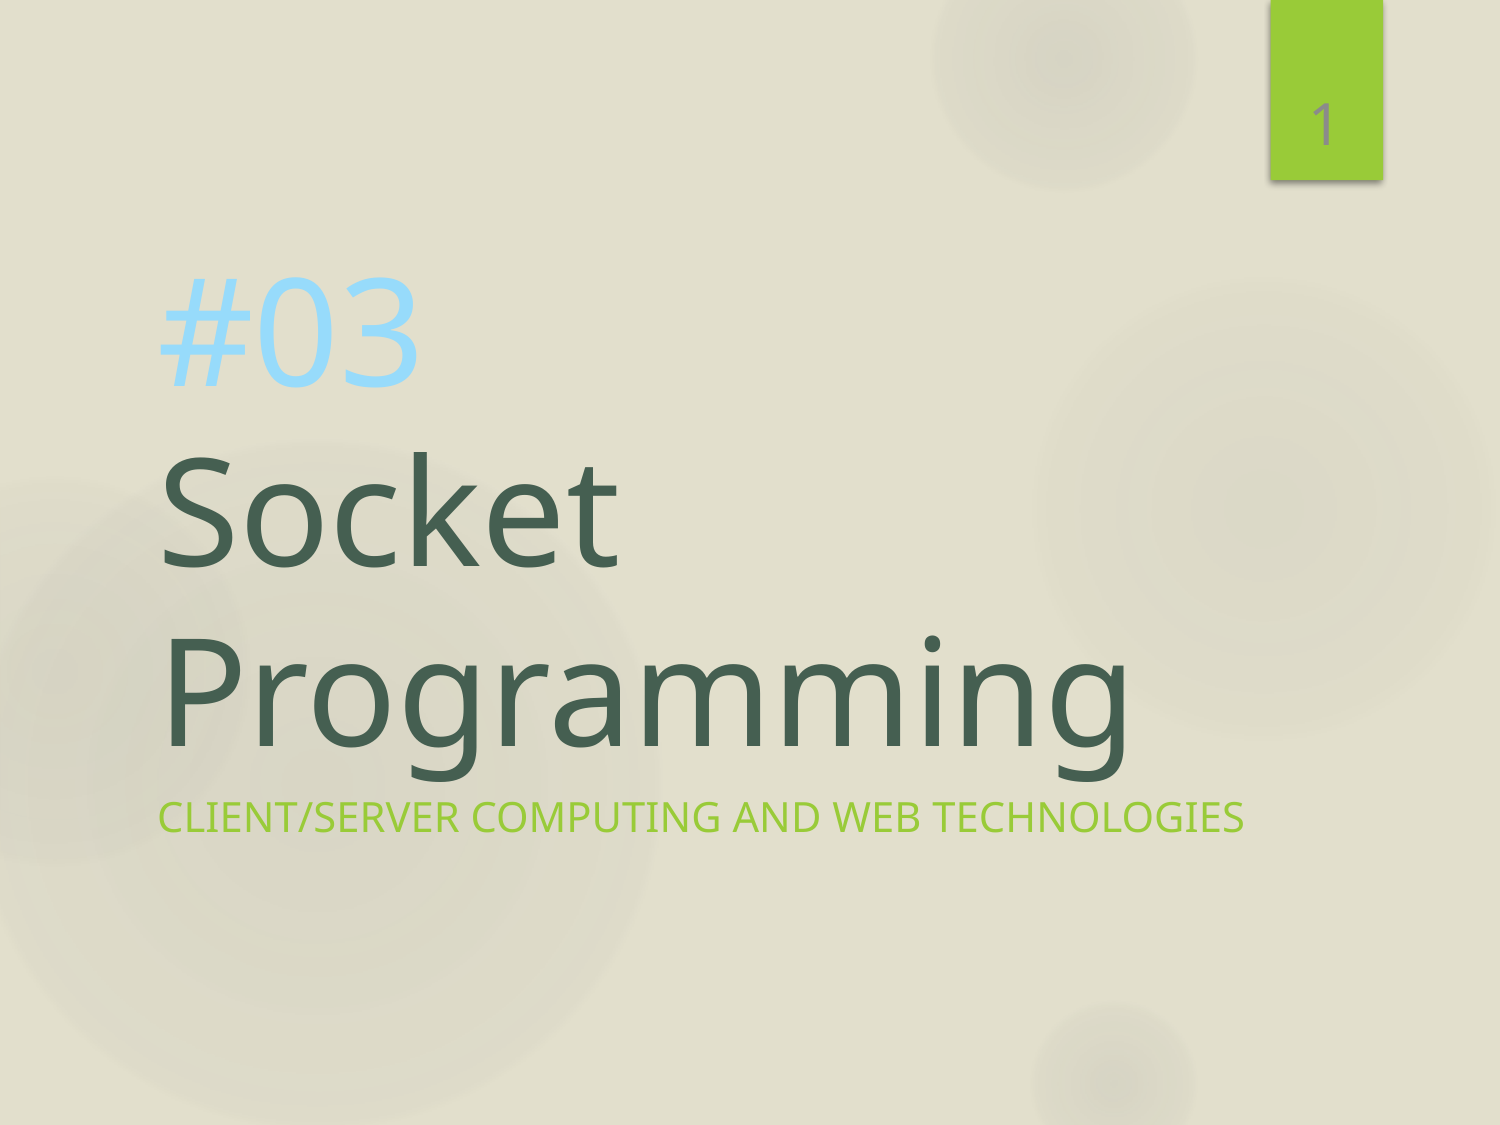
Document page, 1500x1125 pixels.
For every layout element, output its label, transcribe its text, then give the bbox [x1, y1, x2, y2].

subtitle Client/Server Computing and Web Technologies [142, 783, 1315, 925]
title #03 Socket Programming [142, 237, 1229, 783]
slide_number 1 [1273, 48, 1378, 175]
